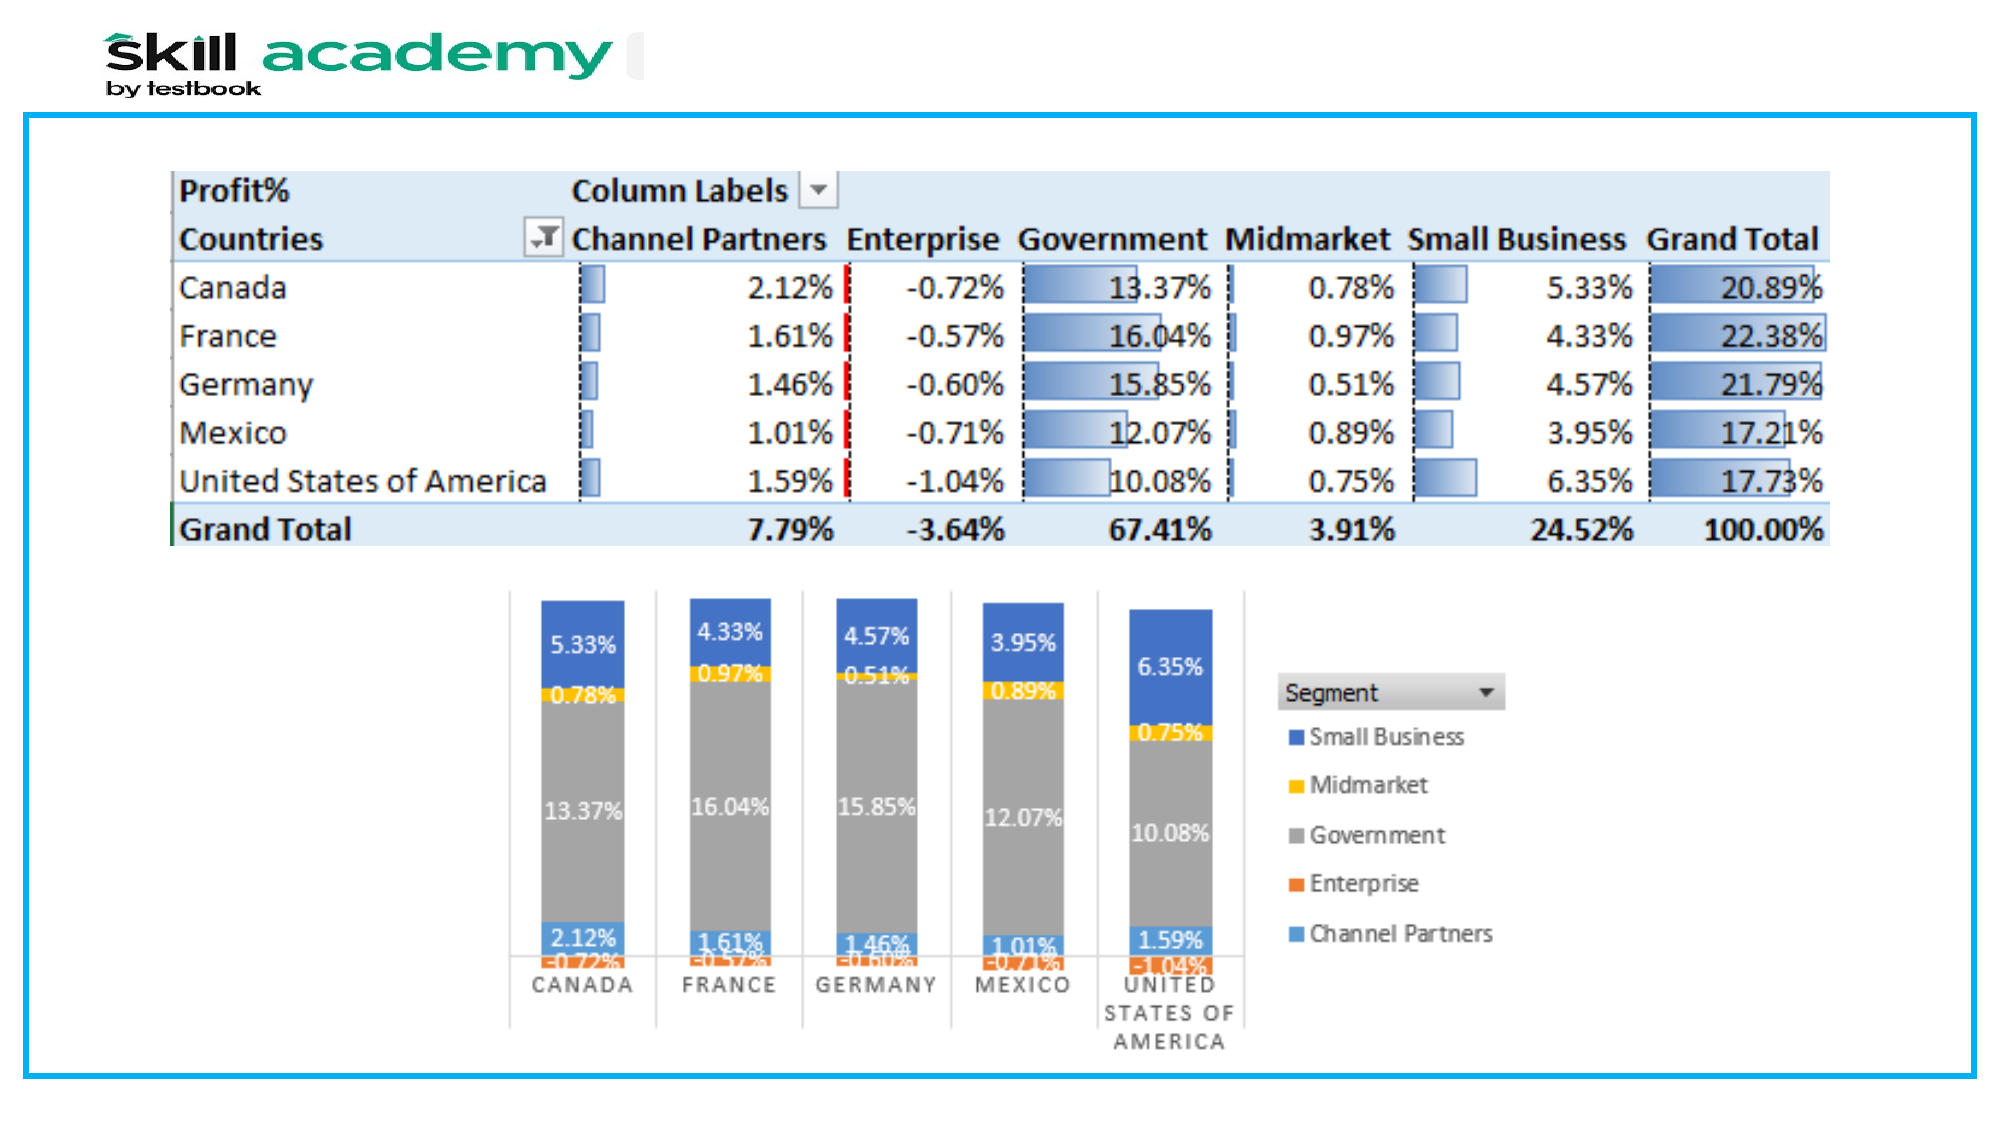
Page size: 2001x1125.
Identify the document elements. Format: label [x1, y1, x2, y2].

picture [170, 171, 1830, 546]
text_box [25, 114, 1975, 1077]
picture [101, 30, 644, 98]
picture [483, 562, 1517, 1065]
